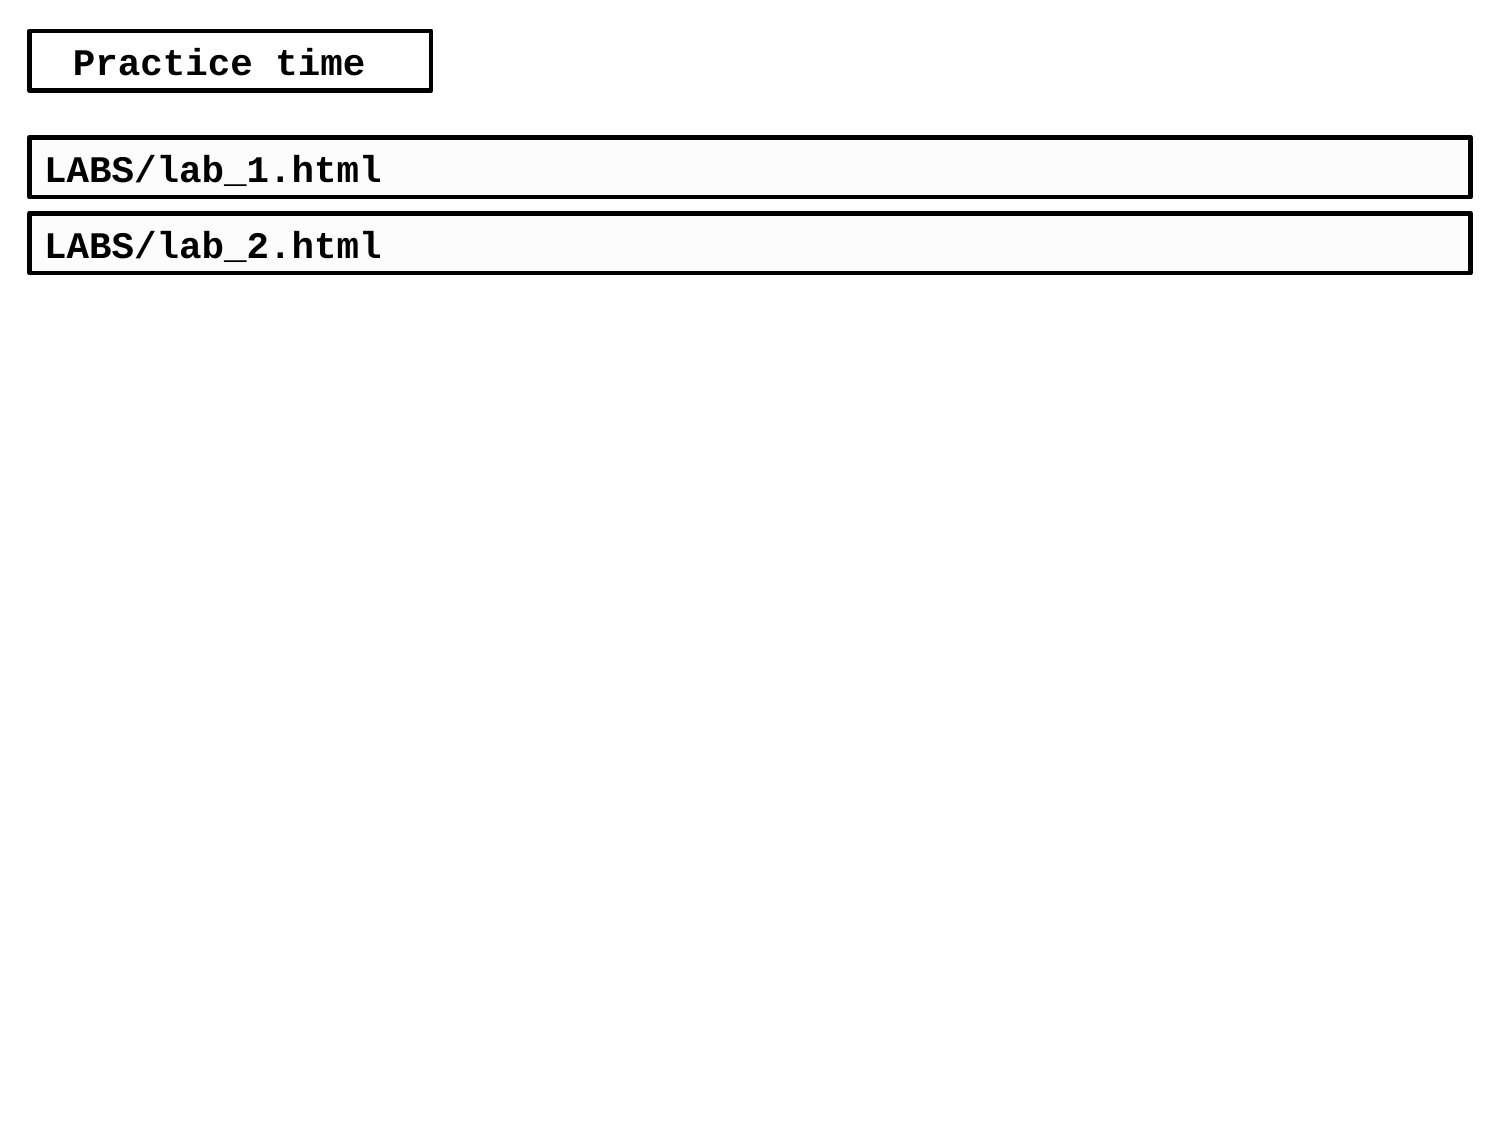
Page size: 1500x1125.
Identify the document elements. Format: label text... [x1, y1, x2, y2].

text_box LABS/lab_2.html [29, 213, 1471, 273]
text_box LABS/lab_1.html [29, 137, 1471, 197]
text_box Practice time [29, 30, 432, 91]
